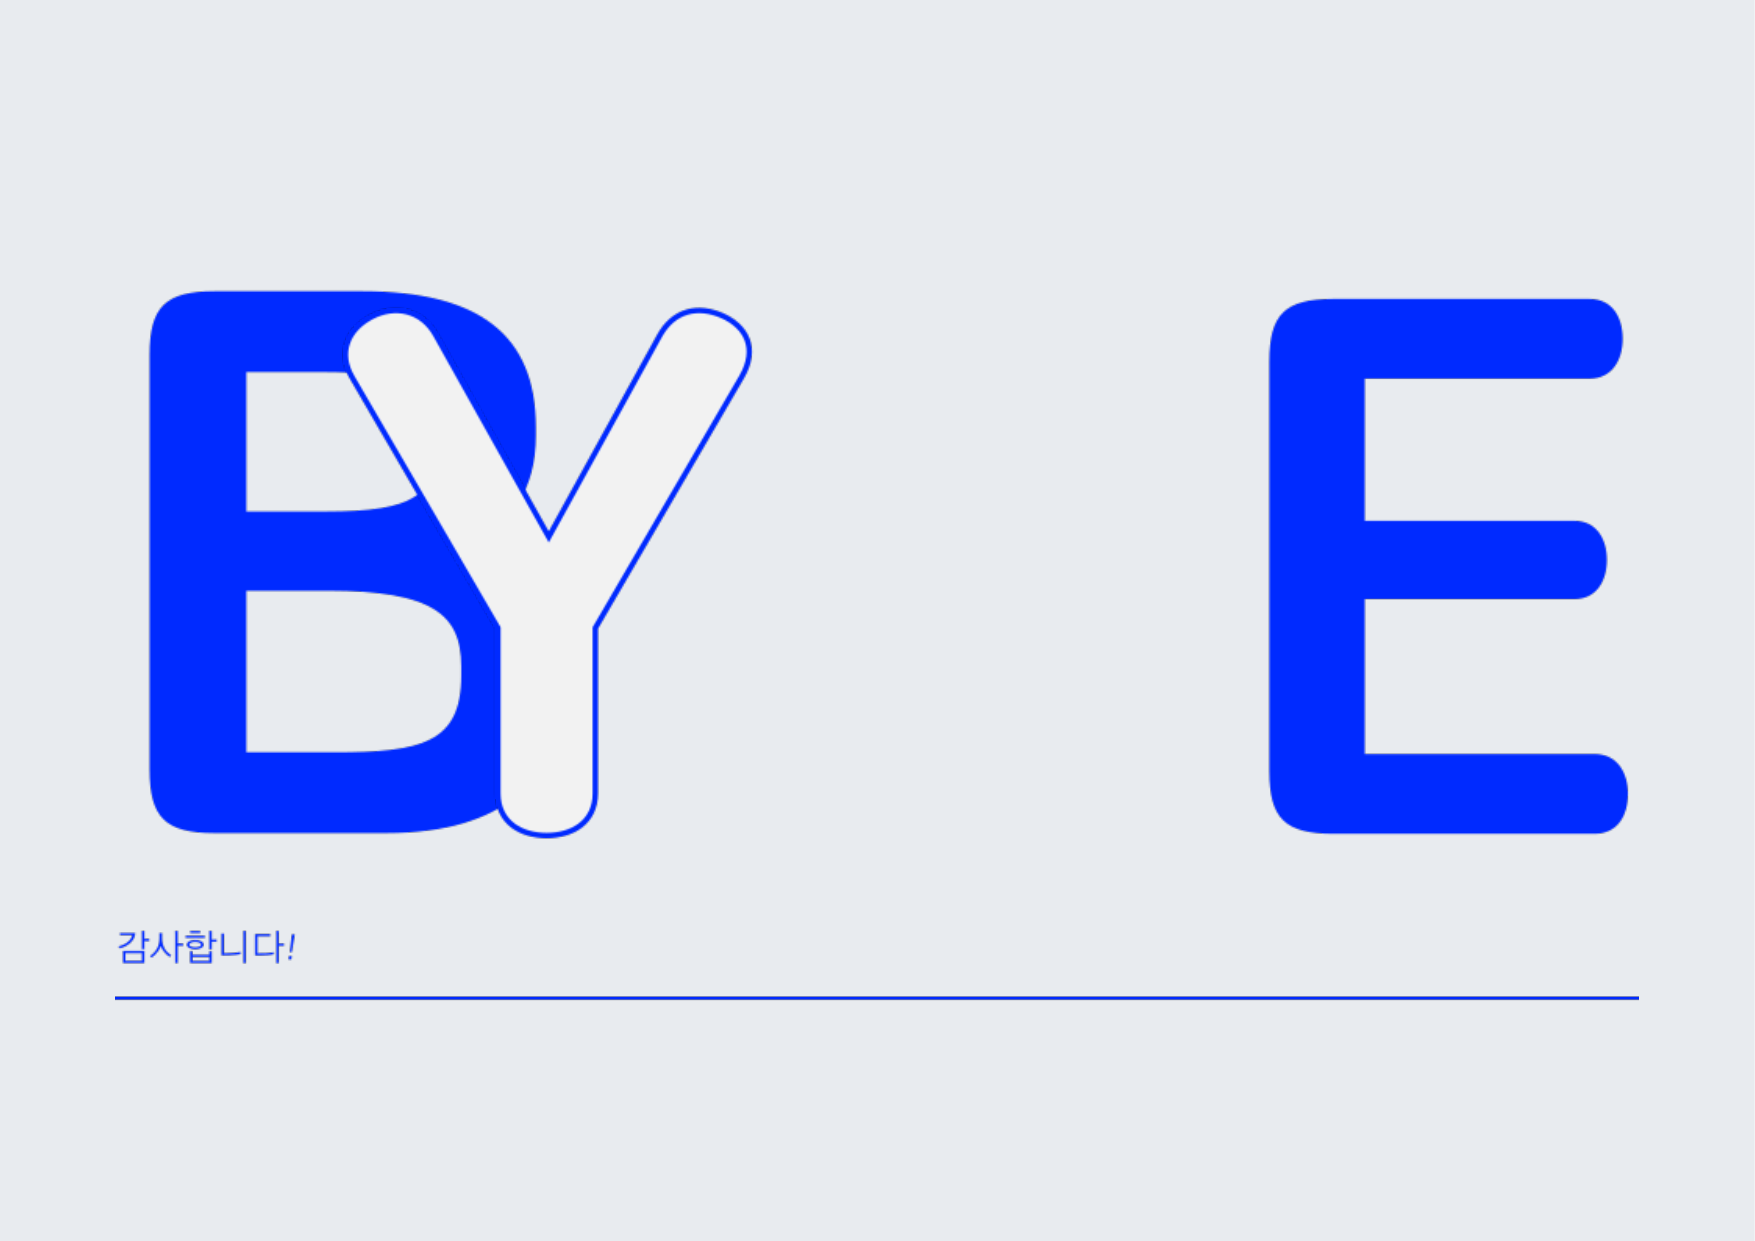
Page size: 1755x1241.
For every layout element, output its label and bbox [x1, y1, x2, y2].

picture [0, 0, 1755, 1241]
text_box [115, 992, 1639, 1005]
